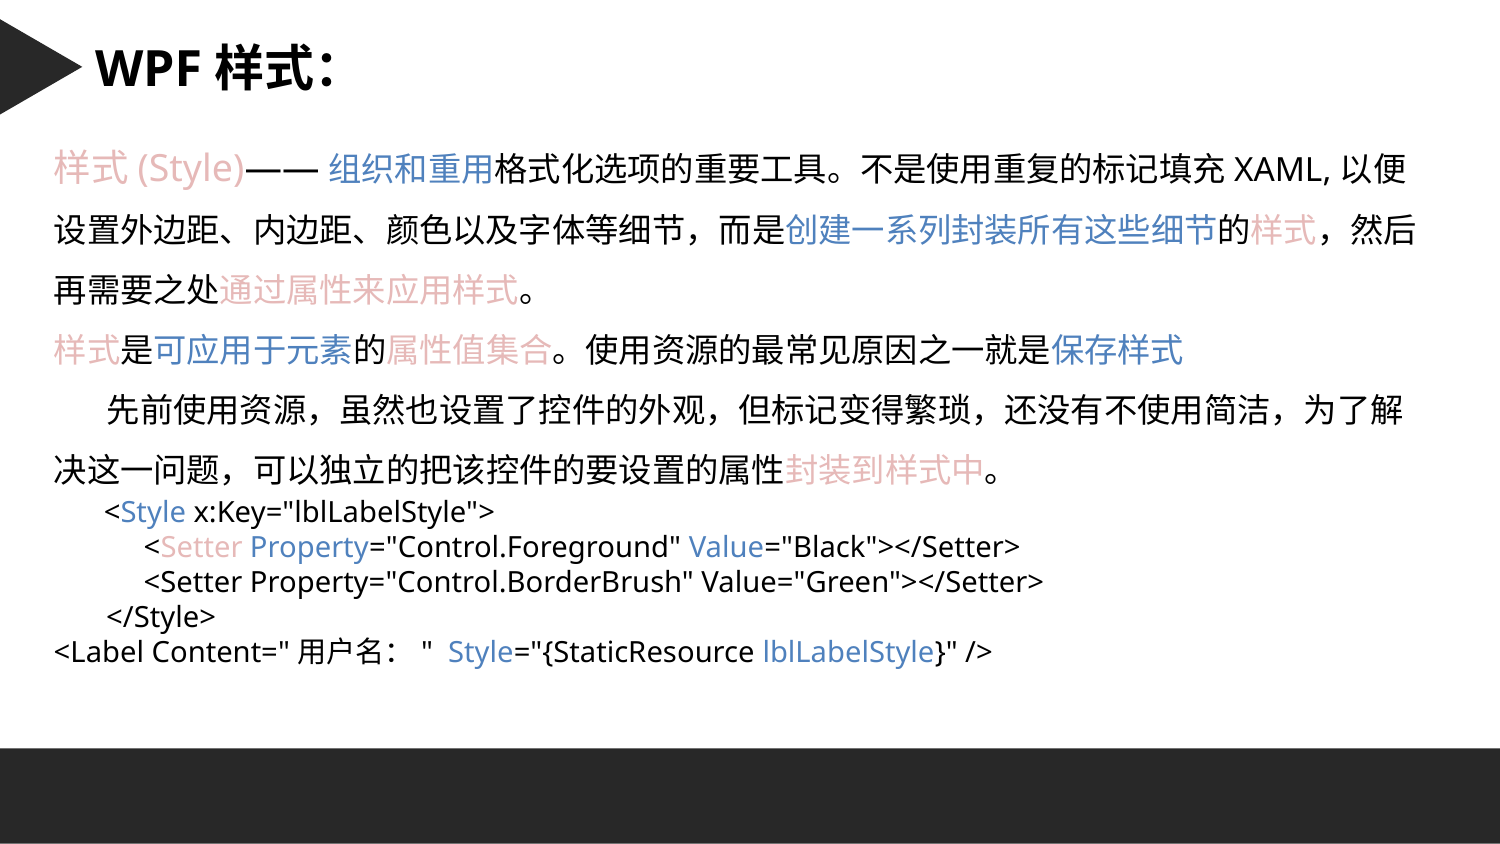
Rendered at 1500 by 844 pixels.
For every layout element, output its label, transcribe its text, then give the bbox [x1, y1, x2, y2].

text_box [0, 748, 1500, 844]
text_box [0, 19, 83, 115]
text_box WPF样式： [80, 29, 379, 104]
text_box 样式(Style)——组织和重用格式化选项的重要工具。不是使用重复的标记填充XAML,以便设置外边距、内边距、颜色以及字体等细节，而是创建一系列封装所有这些细节的样式，然后再需要之处通过属性来应用样式。 样式是可应用于元素的属性值集合。使用资源的最常见原因之一就是保存样式 先前使用资源，虽然也设置了控件的外观，但标记变得繁琐，还没有不使用简洁，为了解决这一问题，可以独立的把该控件的要设置的属性封装到样式中。 <Style x:Key="lblLabelStyle"> <Setter Property="Control.Foreground" Value="Black"></Setter> <Setter Property="Control.BorderBrush" Value="Green"></Setter> </Style> <Label Content="用户名：" Style="{StaticResource lblLabelStyle}" /> [39, 114, 1444, 676]
